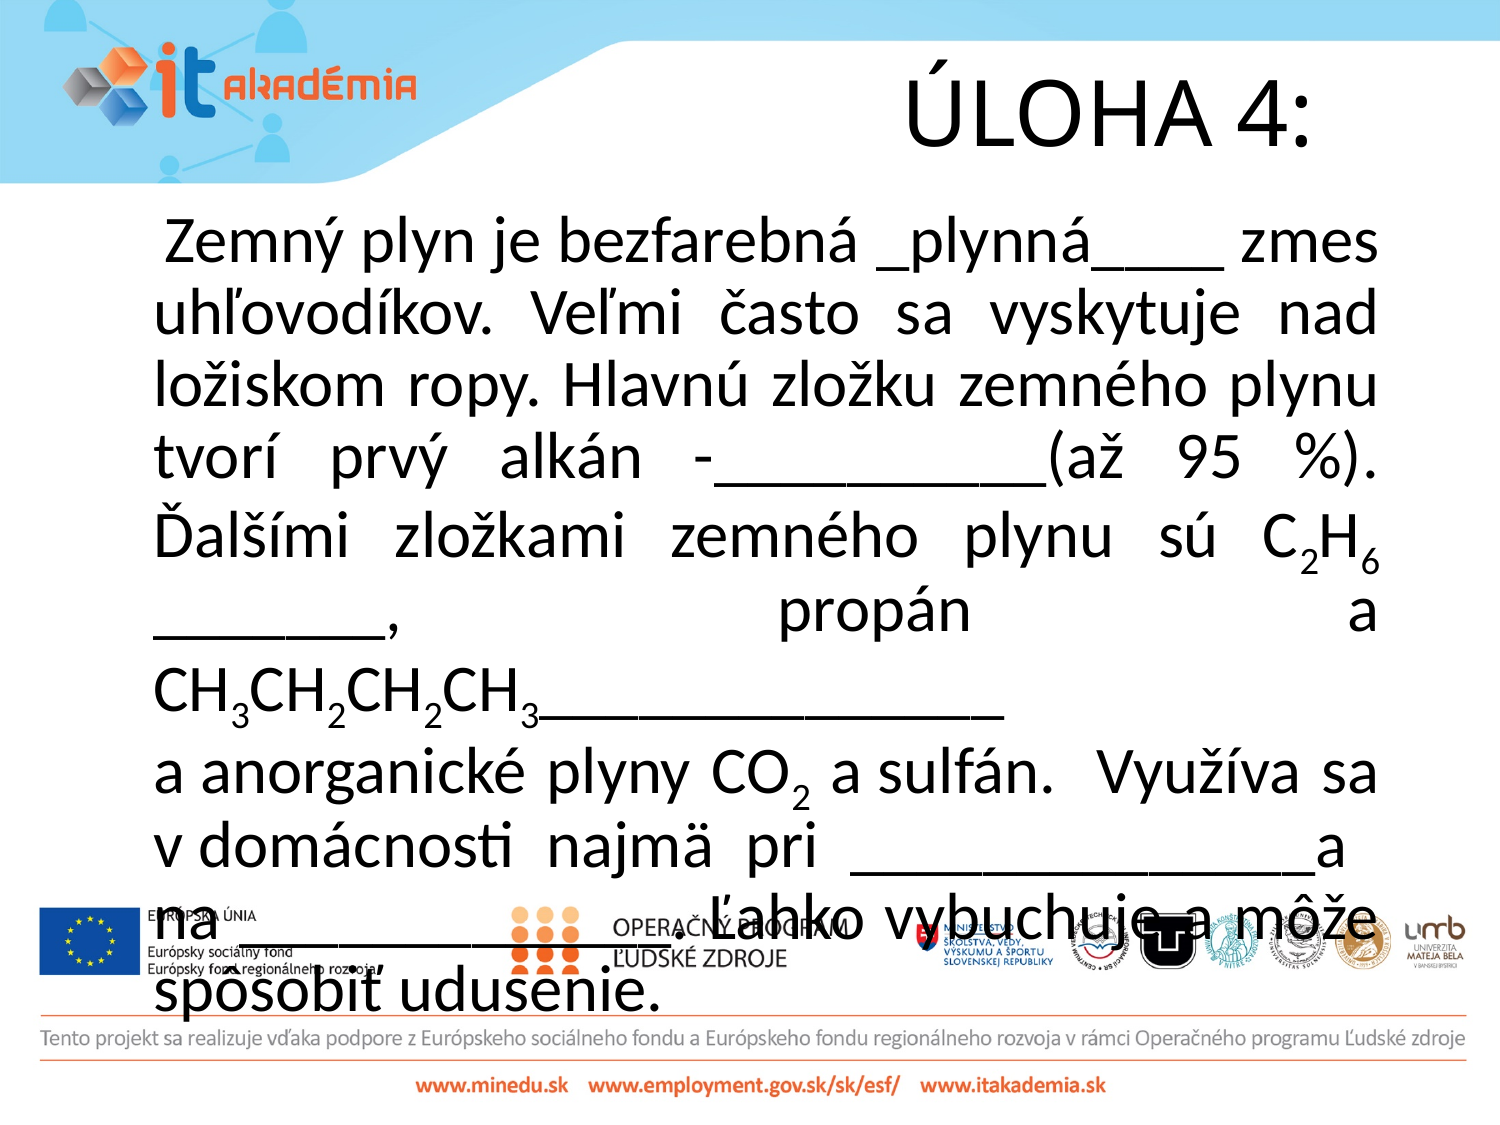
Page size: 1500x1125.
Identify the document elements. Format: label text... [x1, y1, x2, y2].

picture [0, 0, 1500, 1125]
list Zemný plyn je bezfarebná ­_plynná____ zmes uhľovodíkov. Veľmi často sa vyskytuje nad ložiskom ropy. Hlavnú zložku zemného plynu tvorí prvý alkán -__________(až 95 %). Ďalšími zložkami zemného plynu sú C2H6 _______, propán a CH3CH2CH2CH3______________ a anorganické plyny CO2 a sulfán. Využíva sa v domácnosti najmä pri ______________a na _____________. Ľahko vybuchuje a môže spôsobiť udusenie. [101, 197, 1395, 912]
title ÚLOHA 4: [103, 59, 1397, 278]
